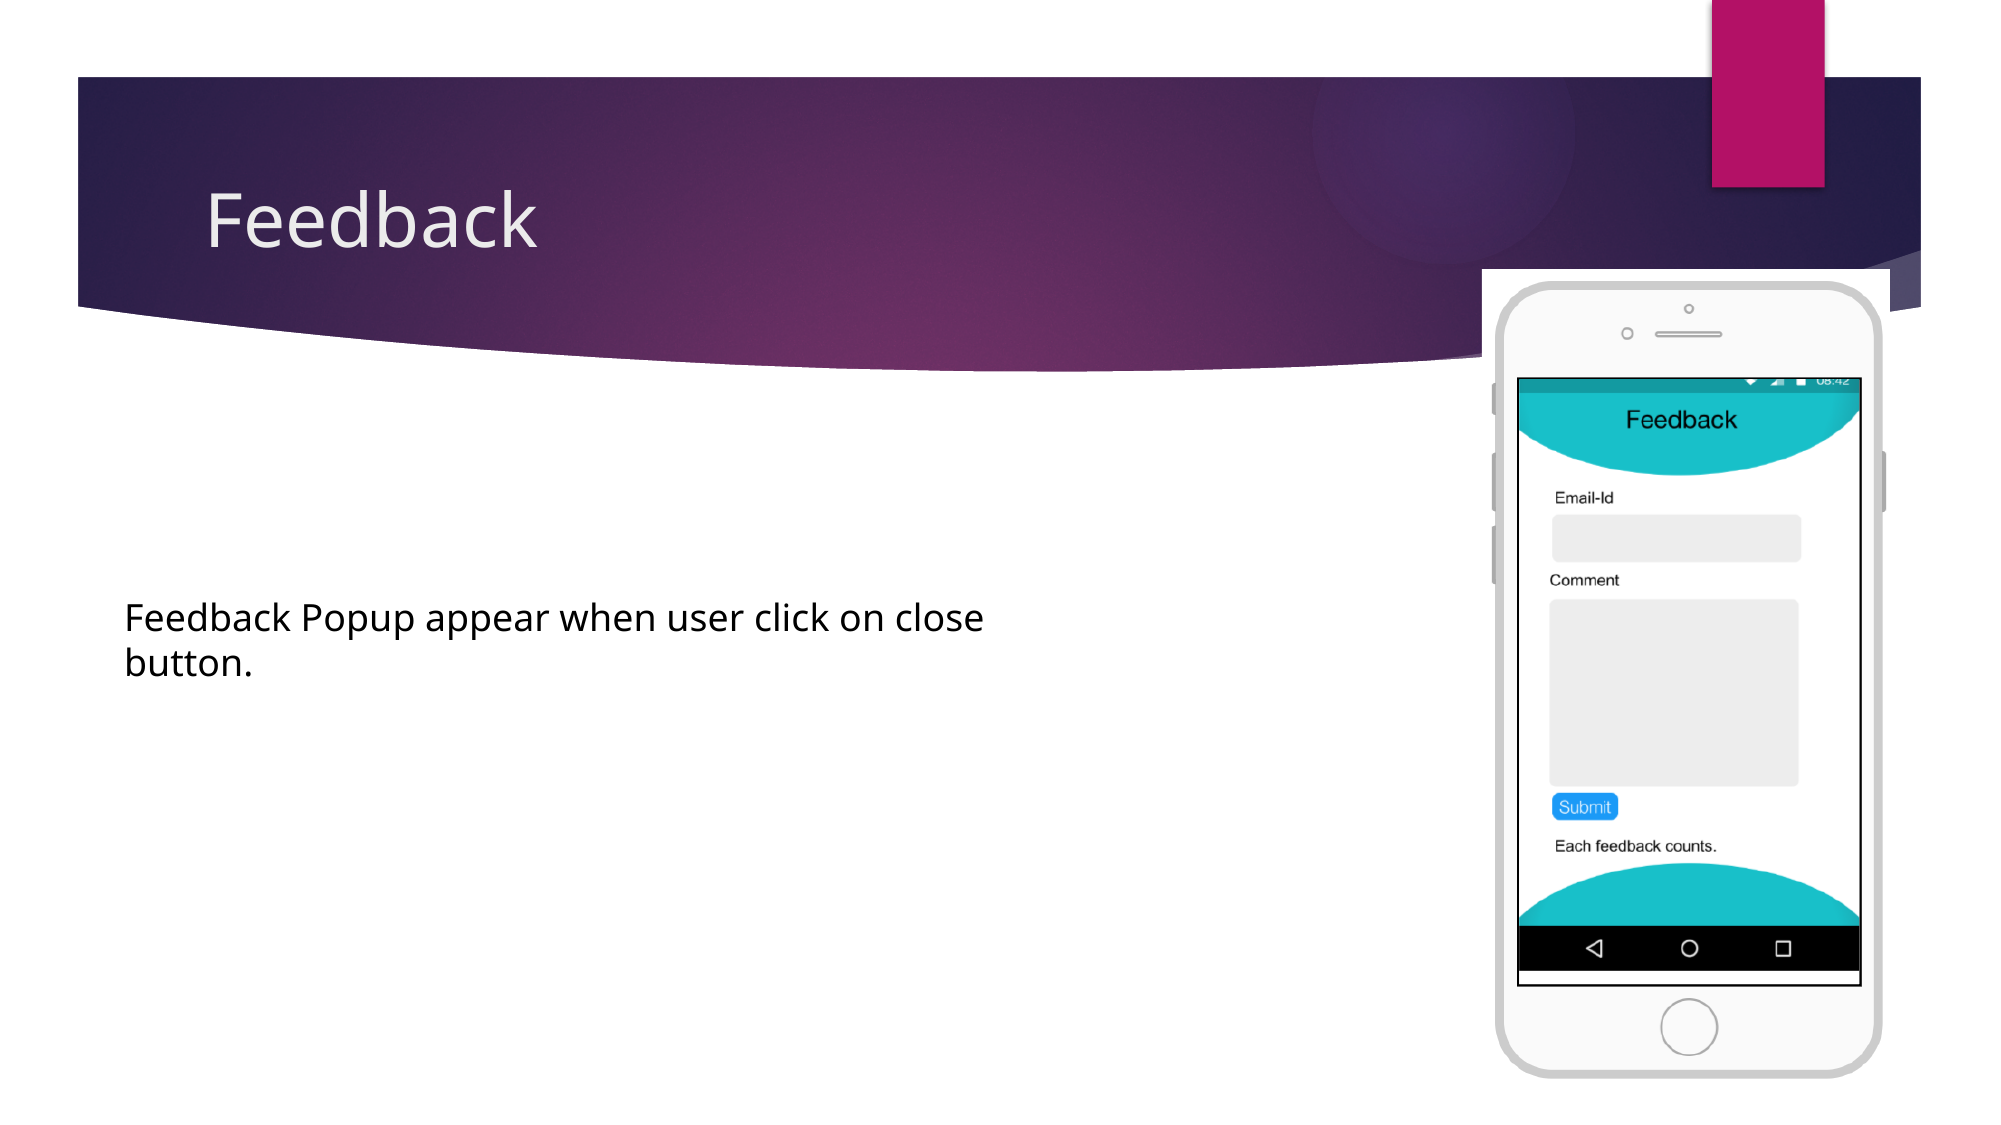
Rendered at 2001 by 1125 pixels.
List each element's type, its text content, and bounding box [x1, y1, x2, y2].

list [1481, 269, 1891, 1094]
title Feedback [189, 159, 1627, 276]
text_box Feedback Popup appear when user click on close button. [109, 587, 1134, 692]
